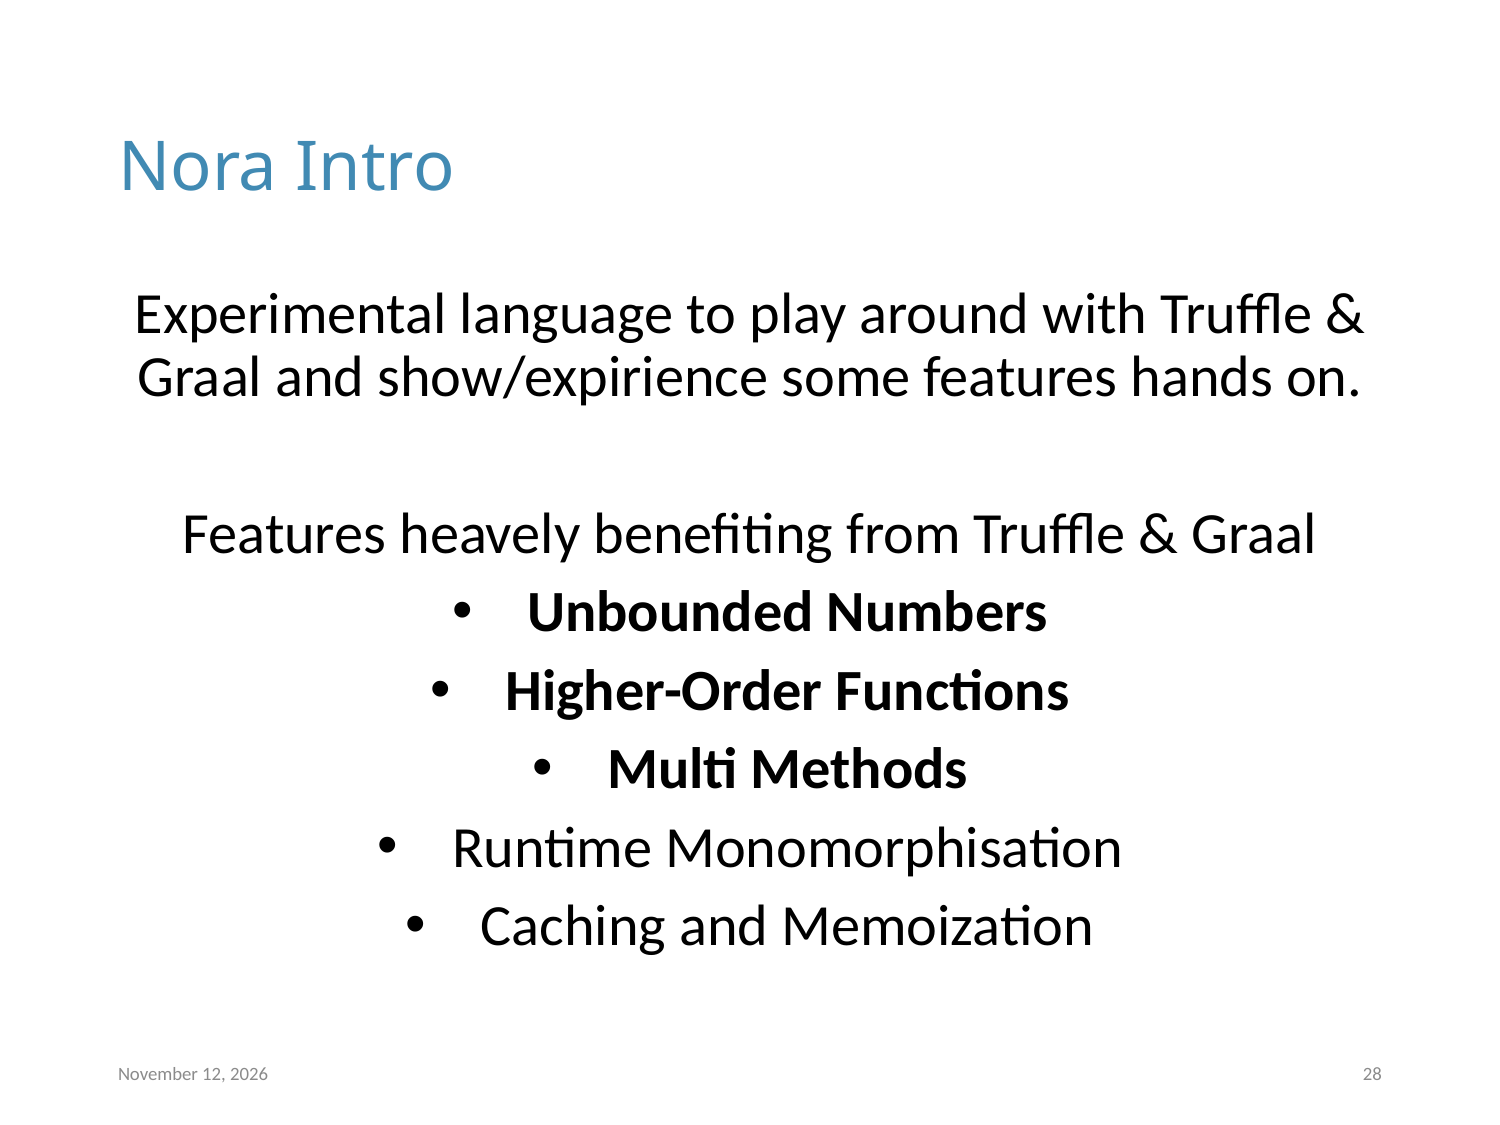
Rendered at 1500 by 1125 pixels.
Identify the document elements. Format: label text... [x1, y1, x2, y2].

title Nora Intro [103, 59, 1398, 278]
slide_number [103, 1042, 441, 1103]
list Experimental language to play around with Truffle & Graal and show/expirience some features hands on. Features heavely benefiting from Truffle & Graal Unbounded Numbers Higher-Order Functions Multi Methods Runtime Monomorphisation Caching and Memoization [103, 275, 1397, 1024]
slide_number 28 [1059, 1042, 1397, 1103]
